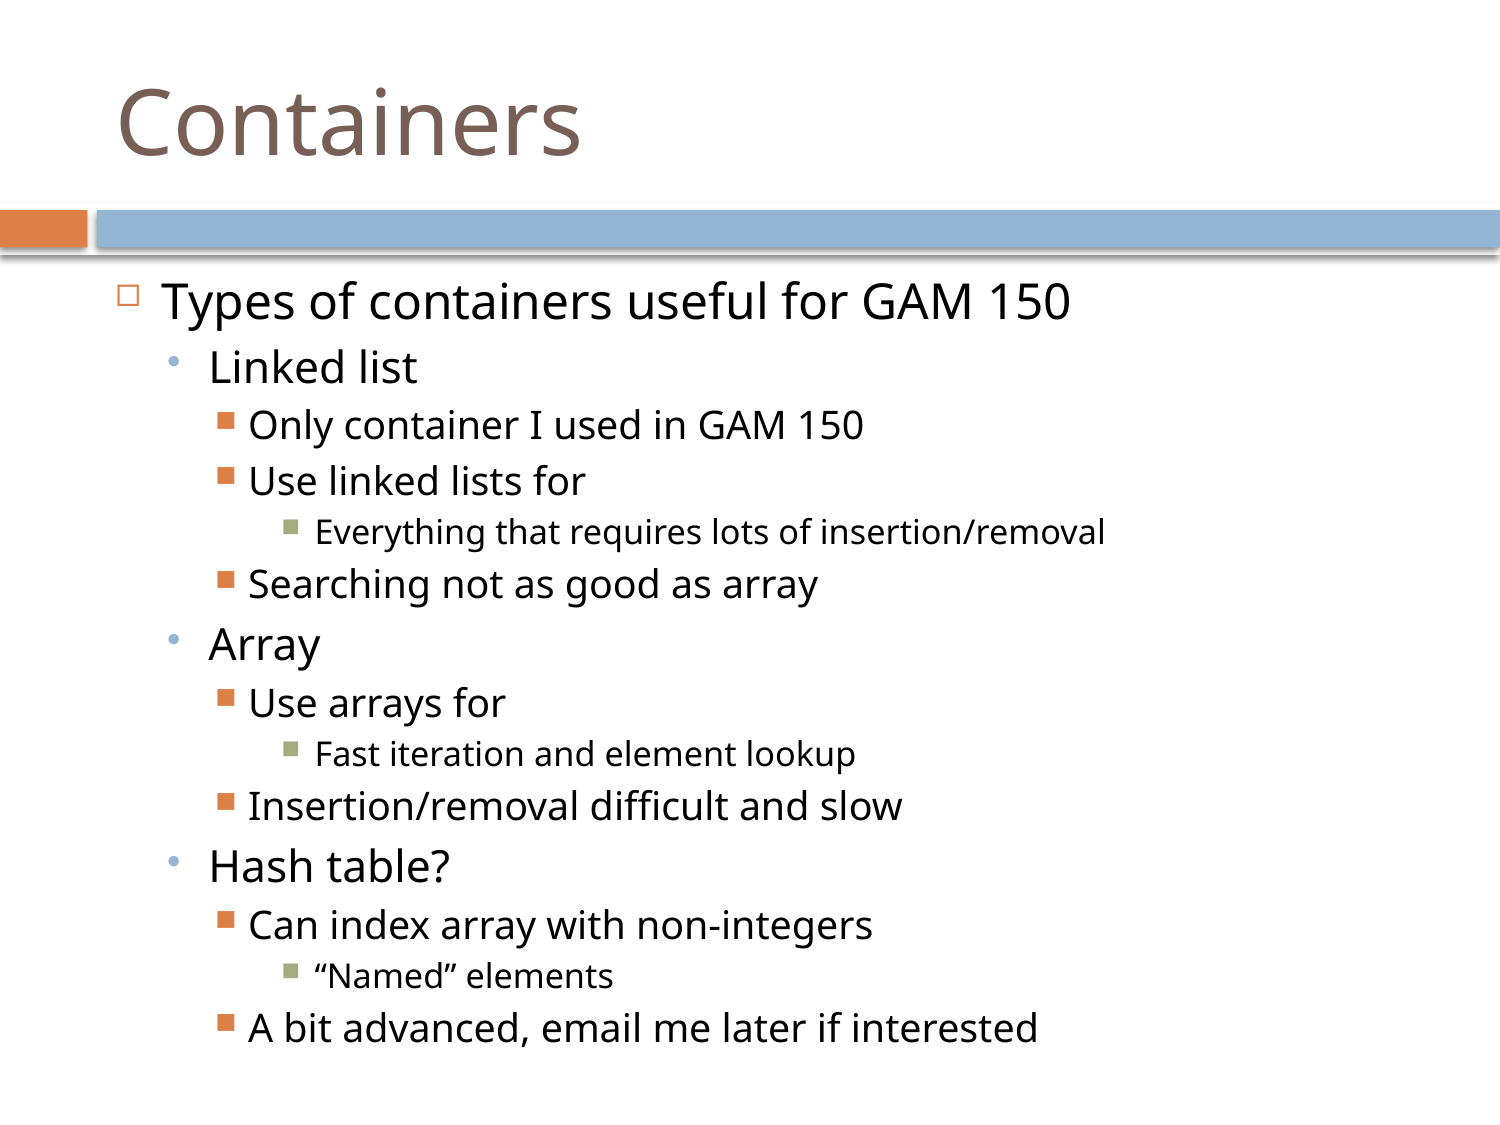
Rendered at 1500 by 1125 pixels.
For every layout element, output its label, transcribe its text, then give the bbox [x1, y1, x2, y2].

title Containers [100, 37, 1438, 200]
list Types of containers useful for GAM 150 Linked list Only container I used in GAM 150 Use linked lists for Everything that requires lots of insertion/removal Searching not as good as array Array Use arrays for Fast iteration and element lookup Insertion/removal difficult and slow Hash table? Can index array with non-integers “Named” elements A bit advanced, email me later if interested [100, 262, 1438, 1063]
